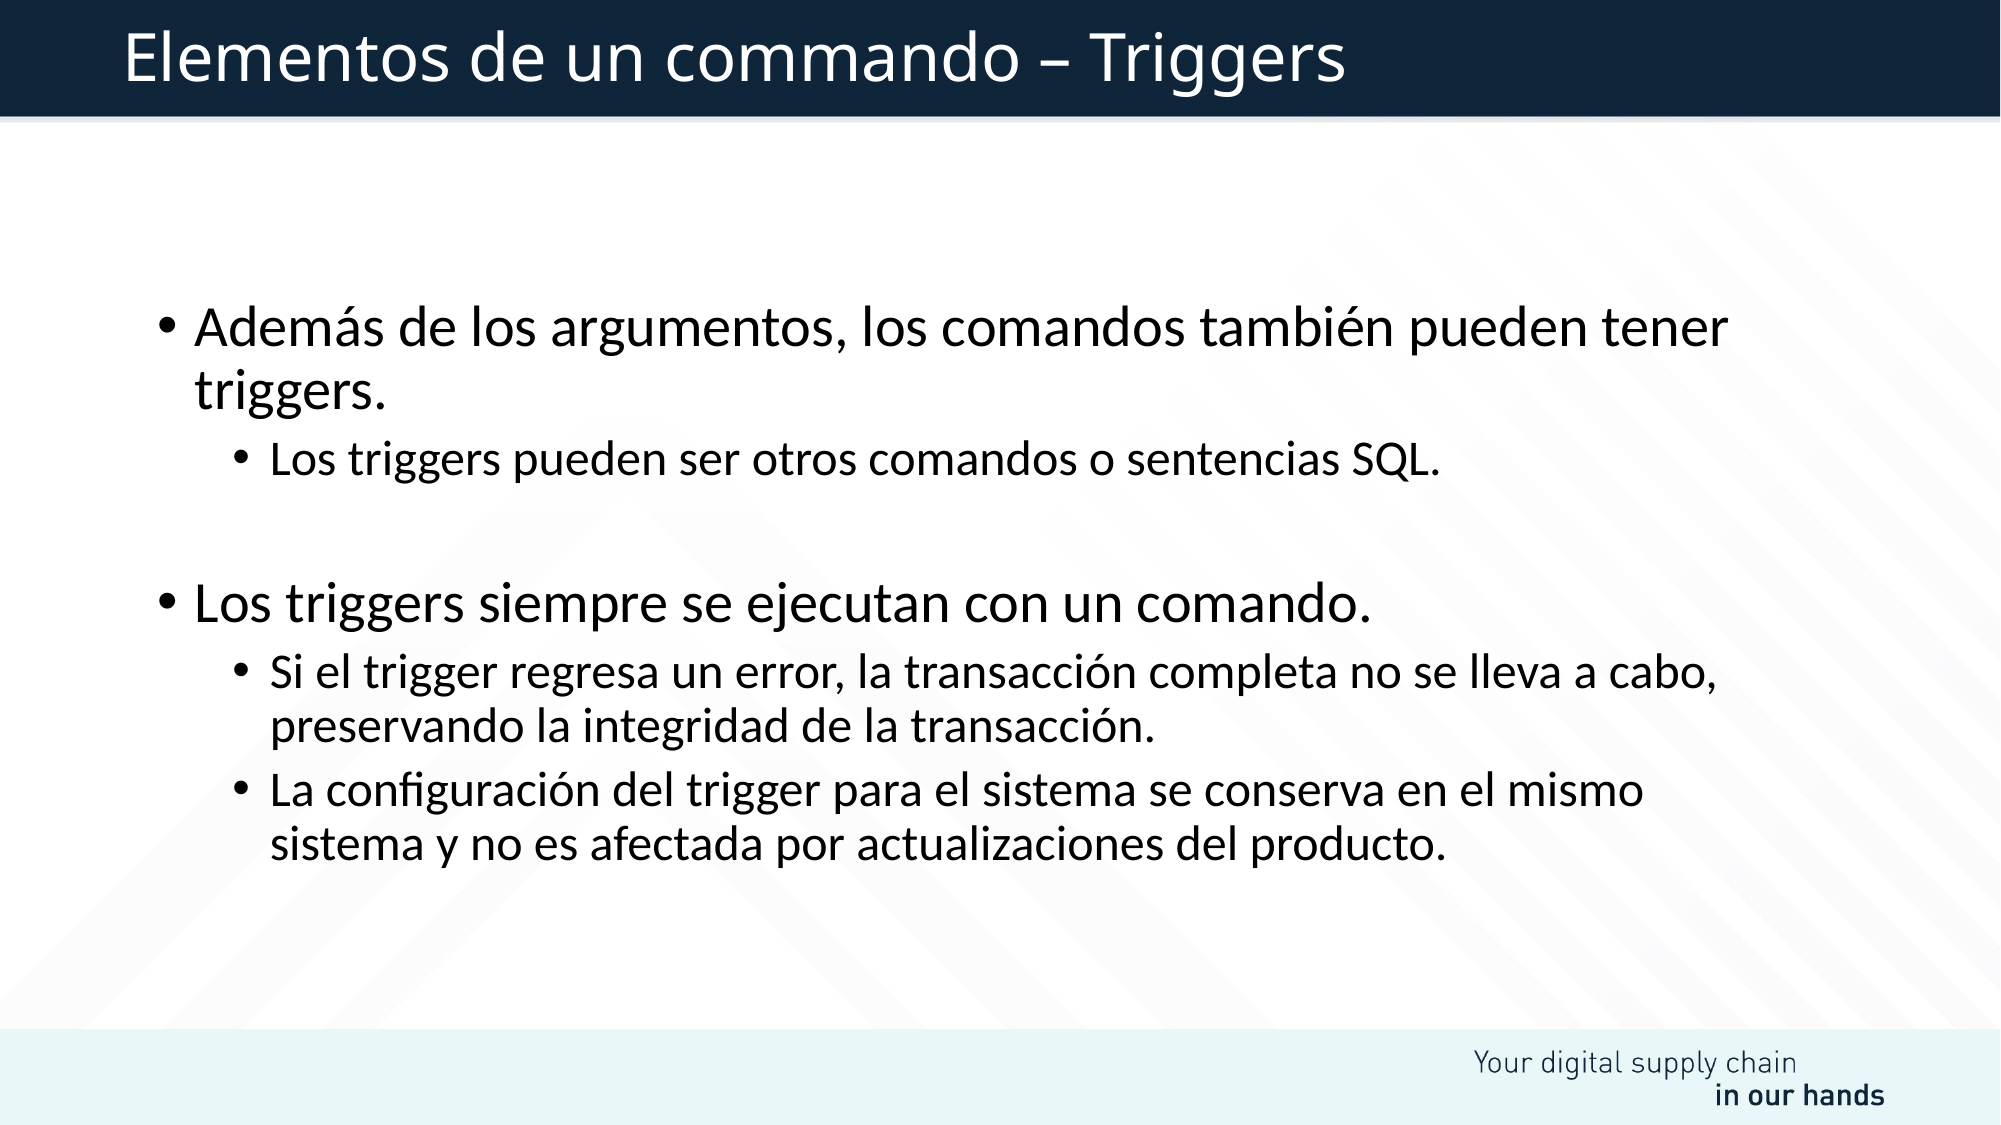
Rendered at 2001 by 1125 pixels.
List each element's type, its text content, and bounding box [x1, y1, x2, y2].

picture [0, 0, 2001, 1125]
list Además de los argumentos, los comandos también pueden tener triggers. Los triggers pueden ser otros comandos o sentencias SQL. Los triggers siempre se ejecutan con un comando. Si el trigger regresa un error, la transacción completa no se lleva a cabo, preservando la integridad de la transacción. La configuración del trigger para el sistema se conserva en el mismo sistema y no es afectada por actualizaciones del producto. [142, 288, 1823, 896]
title Elementos de un commando – Triggers [107, 0, 1707, 119]
